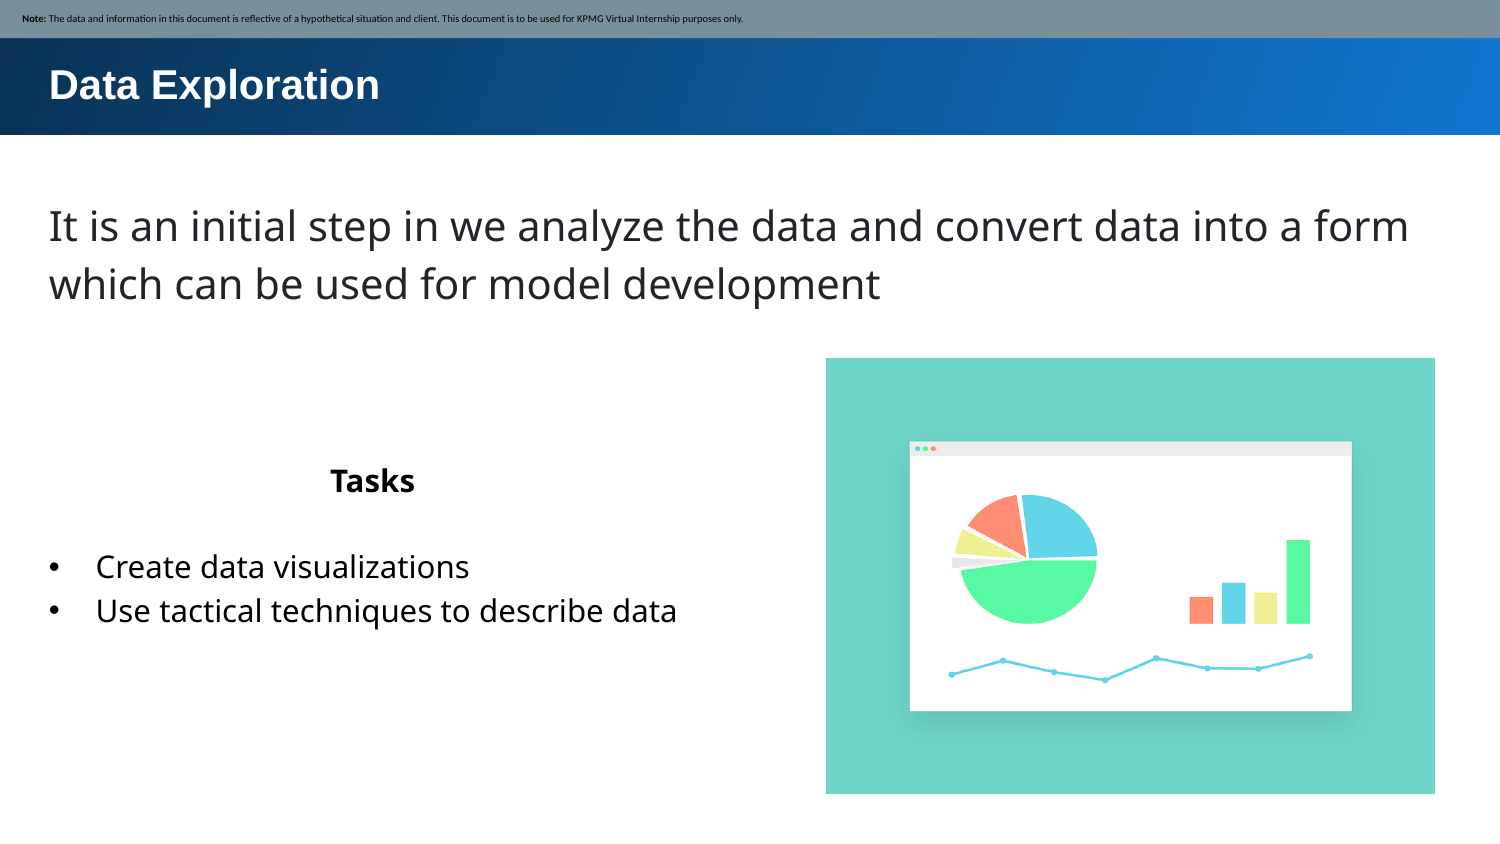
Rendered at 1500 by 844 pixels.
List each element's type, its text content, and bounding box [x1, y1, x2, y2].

picture [826, 358, 1435, 794]
text_box It is an initial step in we analyze the data and convert data into a form which can be used for model development [33, 177, 1439, 323]
text_box [0, 39, 1500, 135]
text_box Data Exploration [33, 43, 1439, 124]
text_box Note: The data and information in this document is reflective of a hypothetical situation and client. This document is to be used for KPMG Virtual Internship purposes only. [0, 0, 1500, 39]
text_box Tasks Create data visualizations Use tactical techniques to describe data [33, 441, 712, 644]
